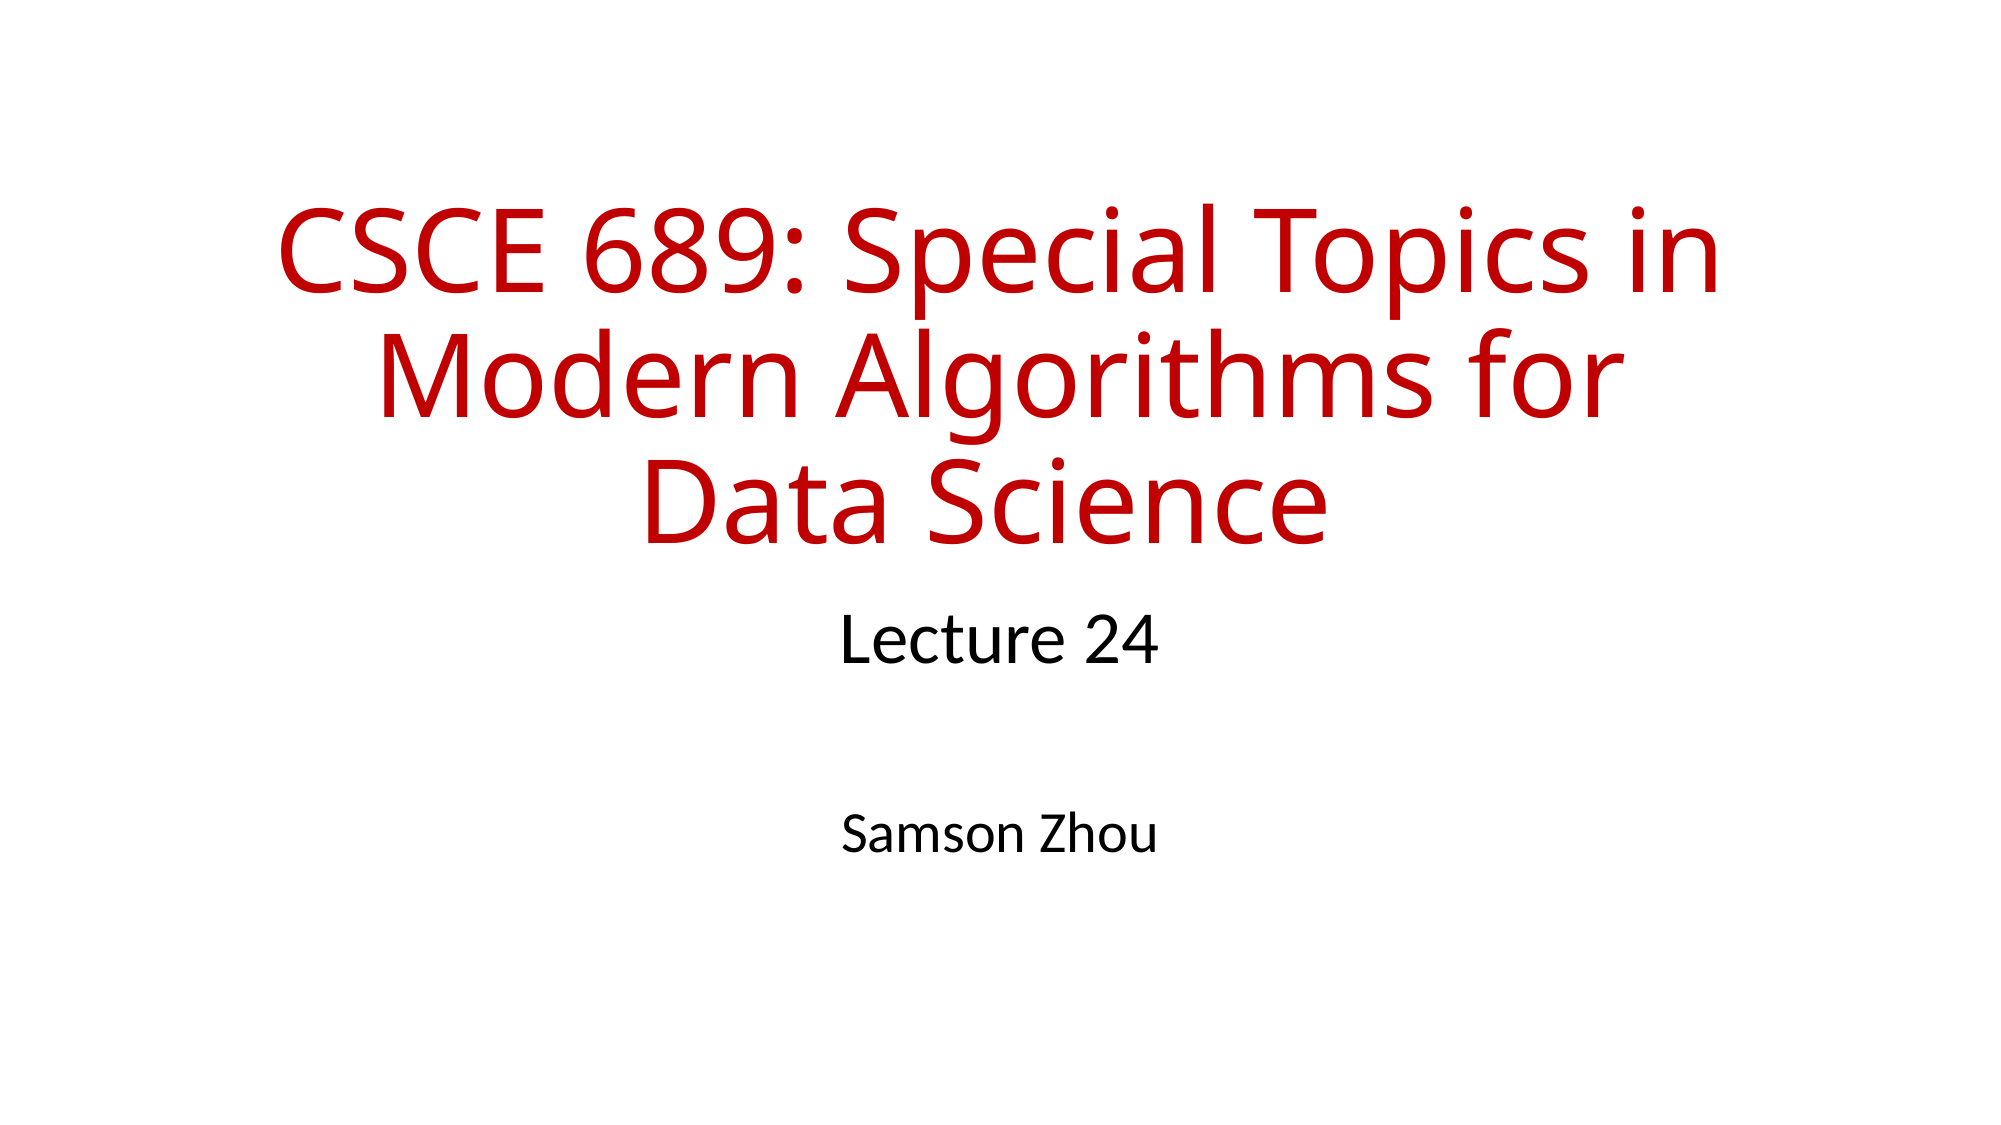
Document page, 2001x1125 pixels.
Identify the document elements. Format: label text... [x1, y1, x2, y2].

subtitle Lecture 24 Samson Zhou [249, 590, 1750, 1049]
title CSCE 689: Special Topics in Modern Algorithms for Data Science [249, 184, 1750, 576]
